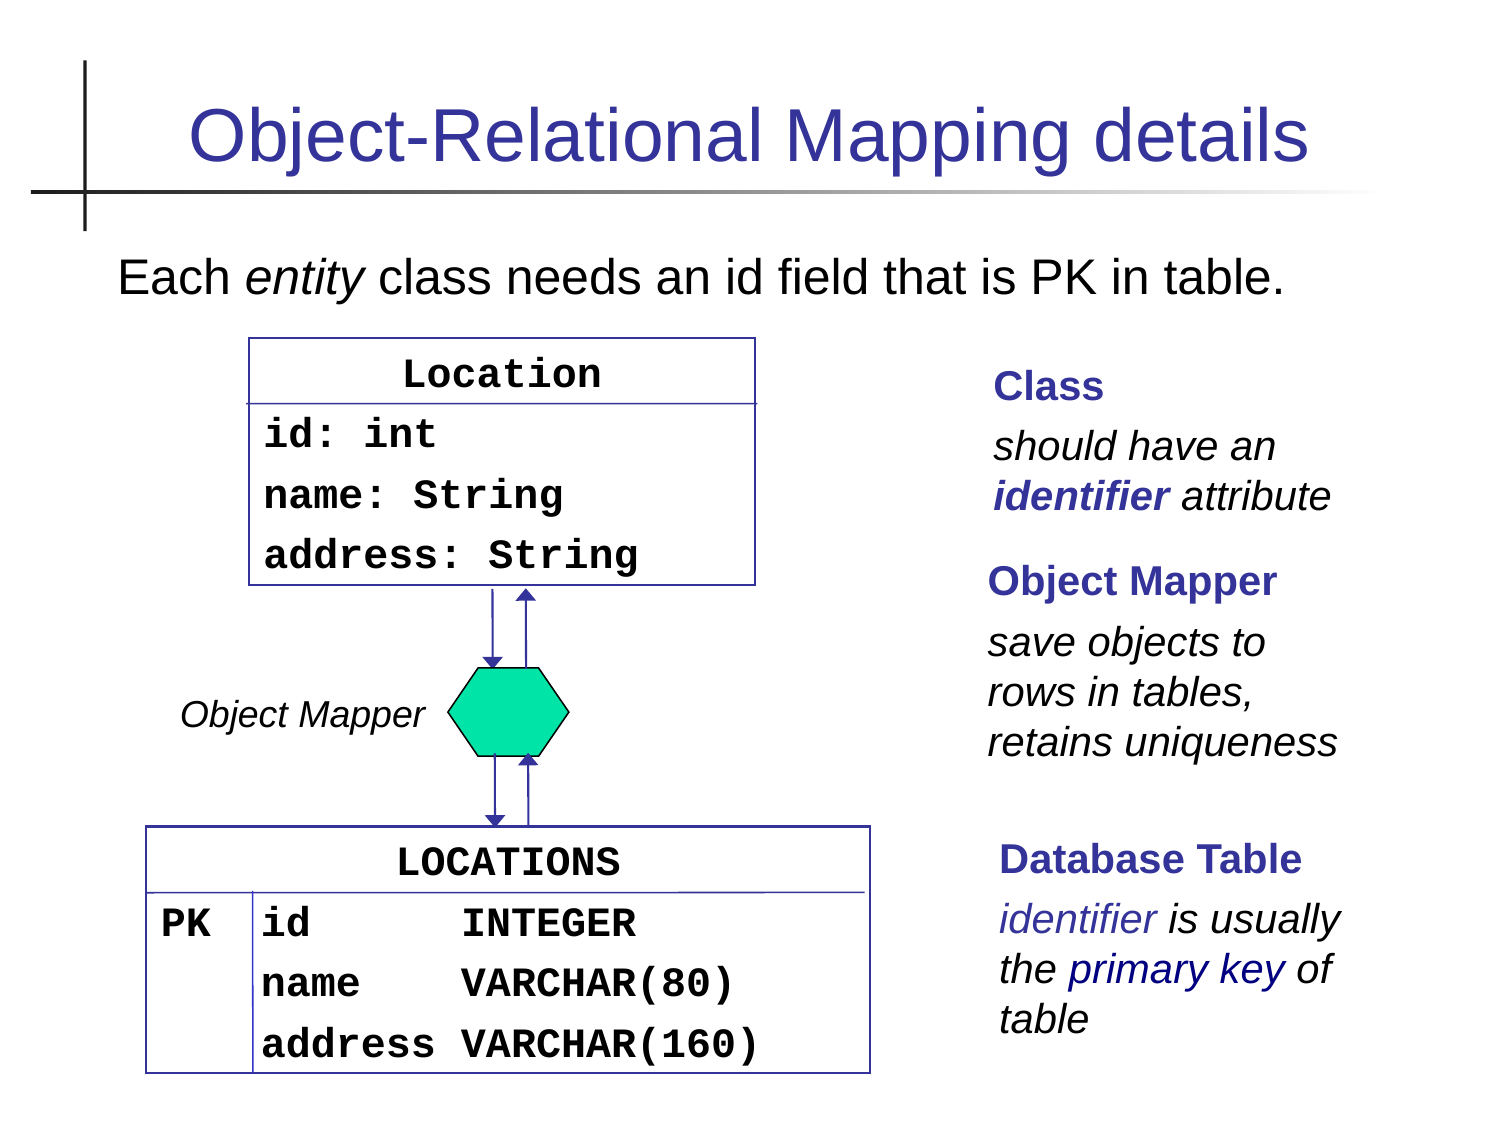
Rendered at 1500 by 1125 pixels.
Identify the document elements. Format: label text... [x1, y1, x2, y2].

text_box Class should have an identifier attribute [978, 350, 1382, 527]
text_box [484, 754, 506, 828]
text_box Each entity class needs an id field that is PK in table. [100, 236, 1400, 339]
text_box Object Mapper [96, 682, 441, 743]
text_box Database Table identifier is usually the primary key of table [984, 824, 1387, 1051]
text_box Object Mapper save objects to rows in tables, retains uniqueness [972, 546, 1376, 773]
text_box Object-Relational Mapping details [100, 42, 1400, 185]
text_box [515, 593, 537, 668]
text_box [482, 593, 503, 667]
text_box [517, 752, 539, 827]
text_box LOCATIONS PK id INTEGER name VARCHAR(80) address VARCHAR(160) [146, 826, 871, 1074]
text_box [447, 667, 569, 757]
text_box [246, 337, 757, 585]
